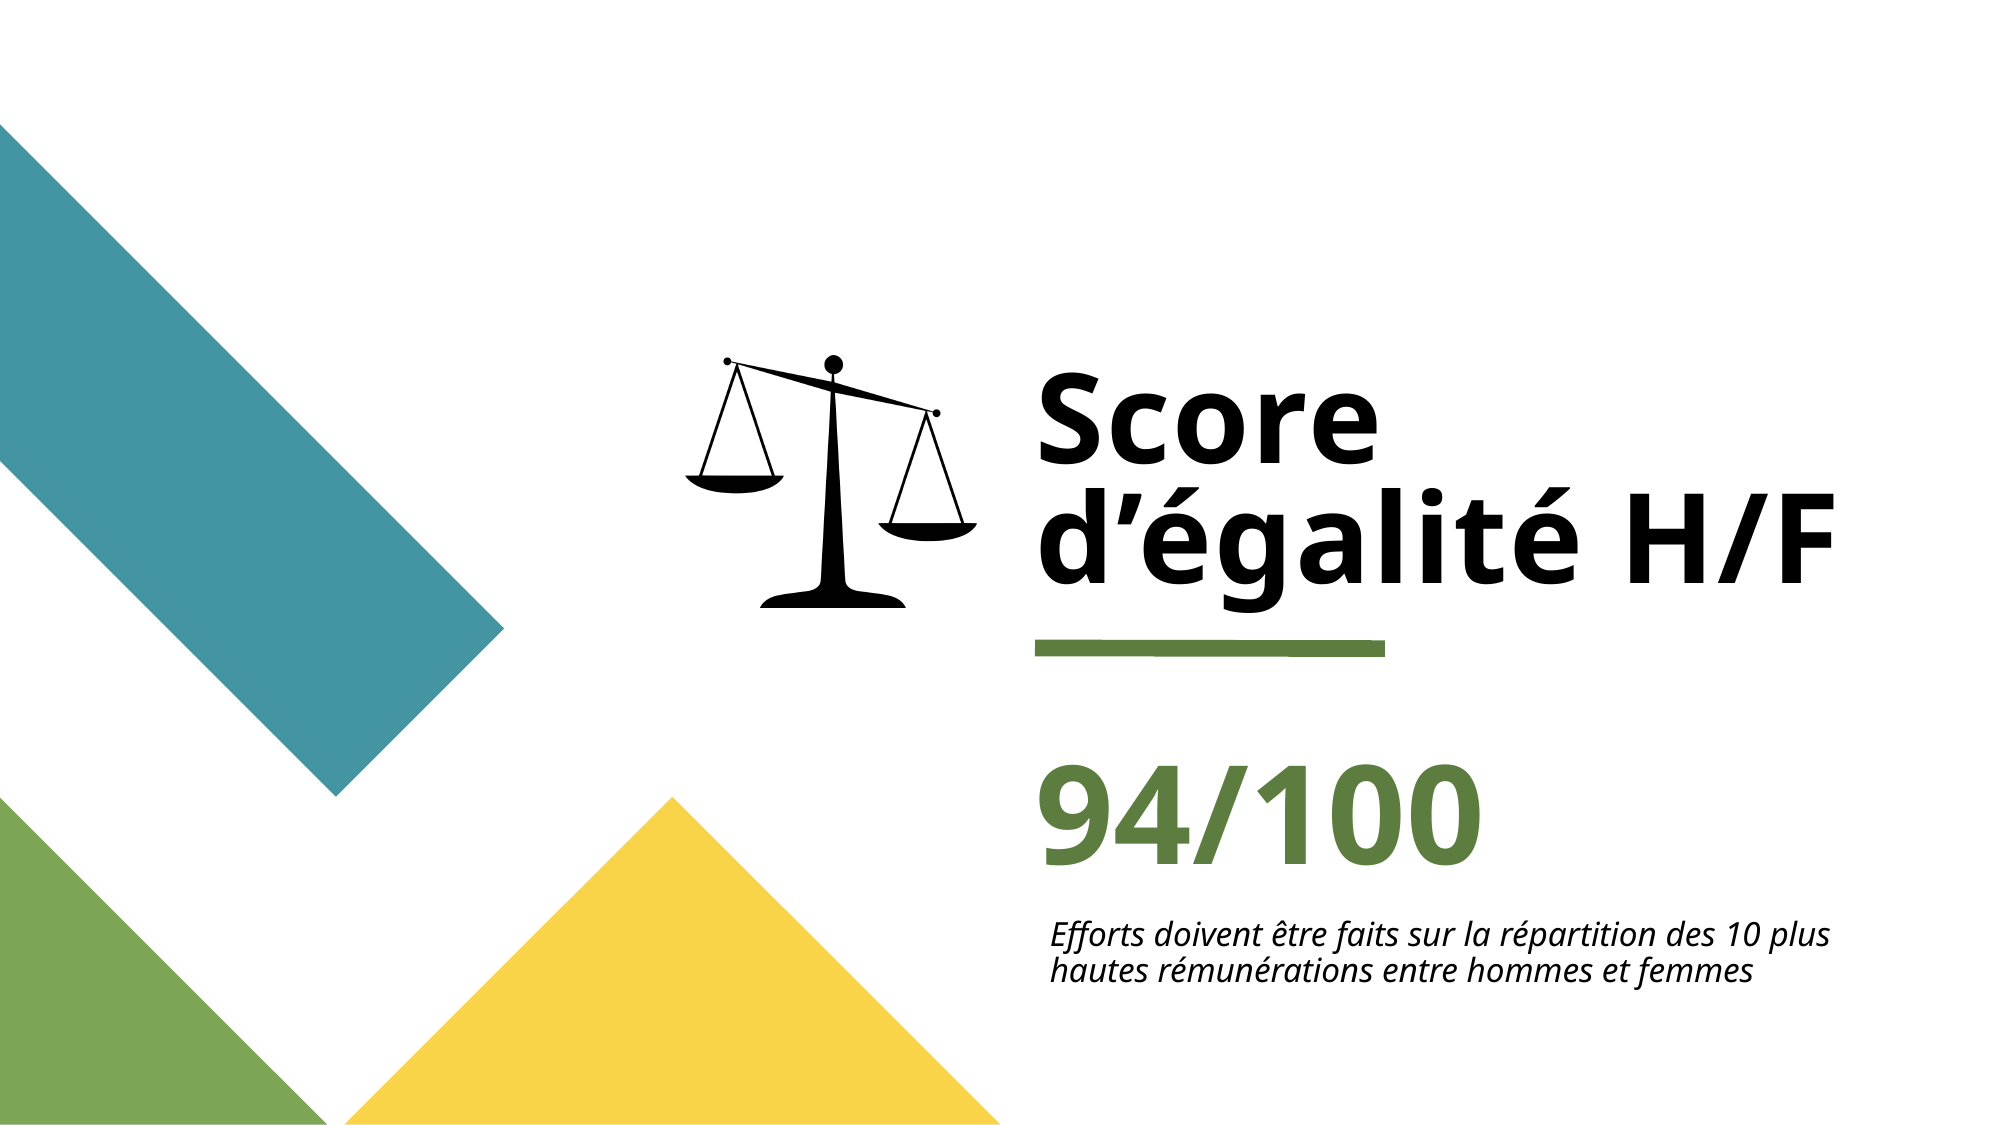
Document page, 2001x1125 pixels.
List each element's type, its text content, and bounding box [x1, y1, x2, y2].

list 94/100 [1035, 746, 1936, 910]
picture [685, 355, 977, 608]
title Score d’égalité H/F [1035, 67, 1936, 608]
text_box Efforts doivent être faits sur la répartition des 10 plus hautes rémunérations entre hommes et femmes [1035, 910, 1936, 1125]
